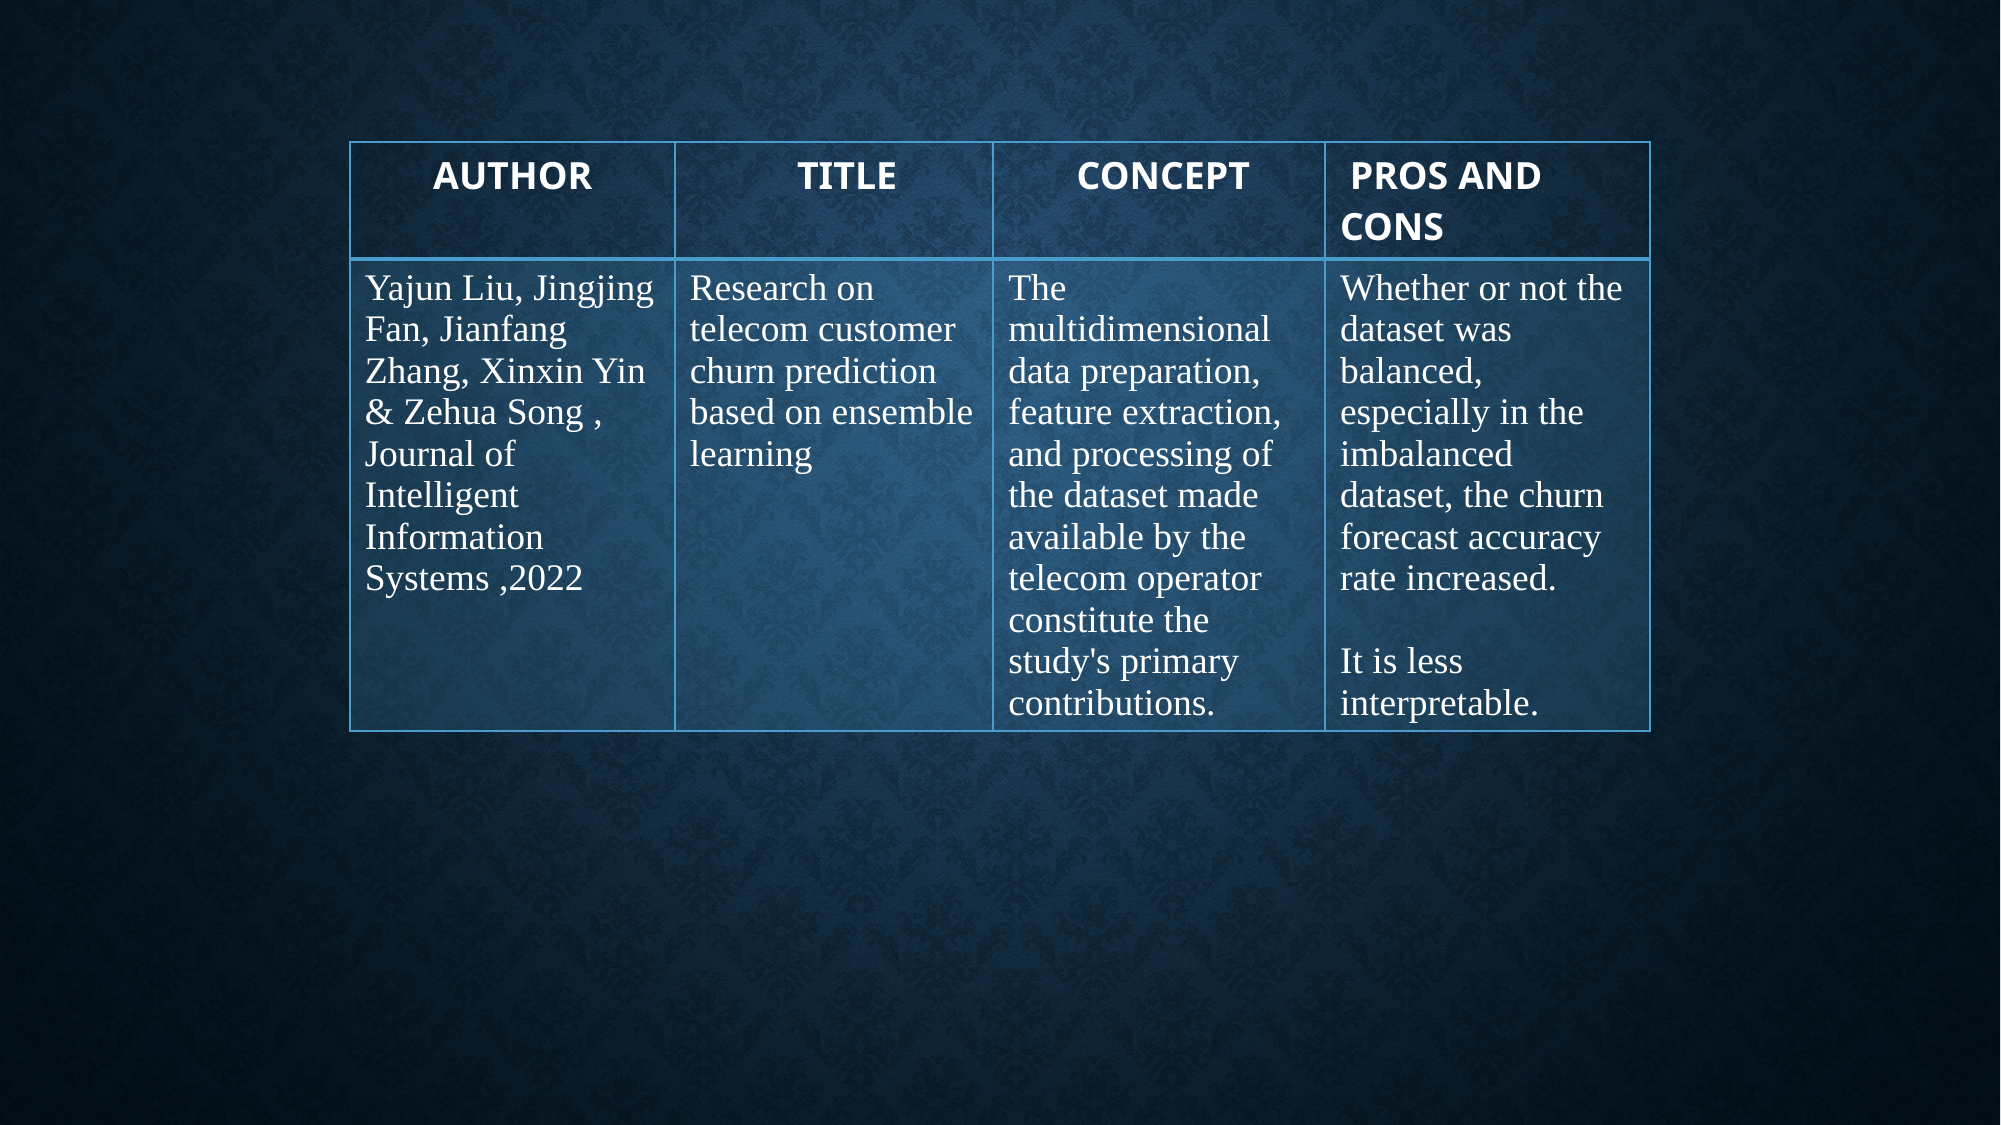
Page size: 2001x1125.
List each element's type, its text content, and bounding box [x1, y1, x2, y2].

table_header AUTHOR [351, 143, 674, 257]
table_header PROS AND CONS [1326, 143, 1649, 257]
table_cell Whether or not the dataset was balanced, especially in the imbalanced dataset, the churn forecast accuracy rate increased. It is less interpretable. [1326, 261, 1649, 730]
table_cell The multidimensional data preparation, feature extraction, and processing of the dataset made available by the telecom operator constitute the study's primary contributions. [994, 261, 1324, 730]
table_header TITLE [676, 143, 992, 257]
table_header CONCEPT [994, 143, 1324, 257]
table_cell Yajun Liu, Jingjing Fan, Jianfang Zhang, Xinxin Yin & Zehua Song , Journal of Intelligent Information Systems ,2022 [351, 261, 674, 730]
table_cell Research on telecom customer churn prediction based on ensemble learning [676, 261, 992, 730]
